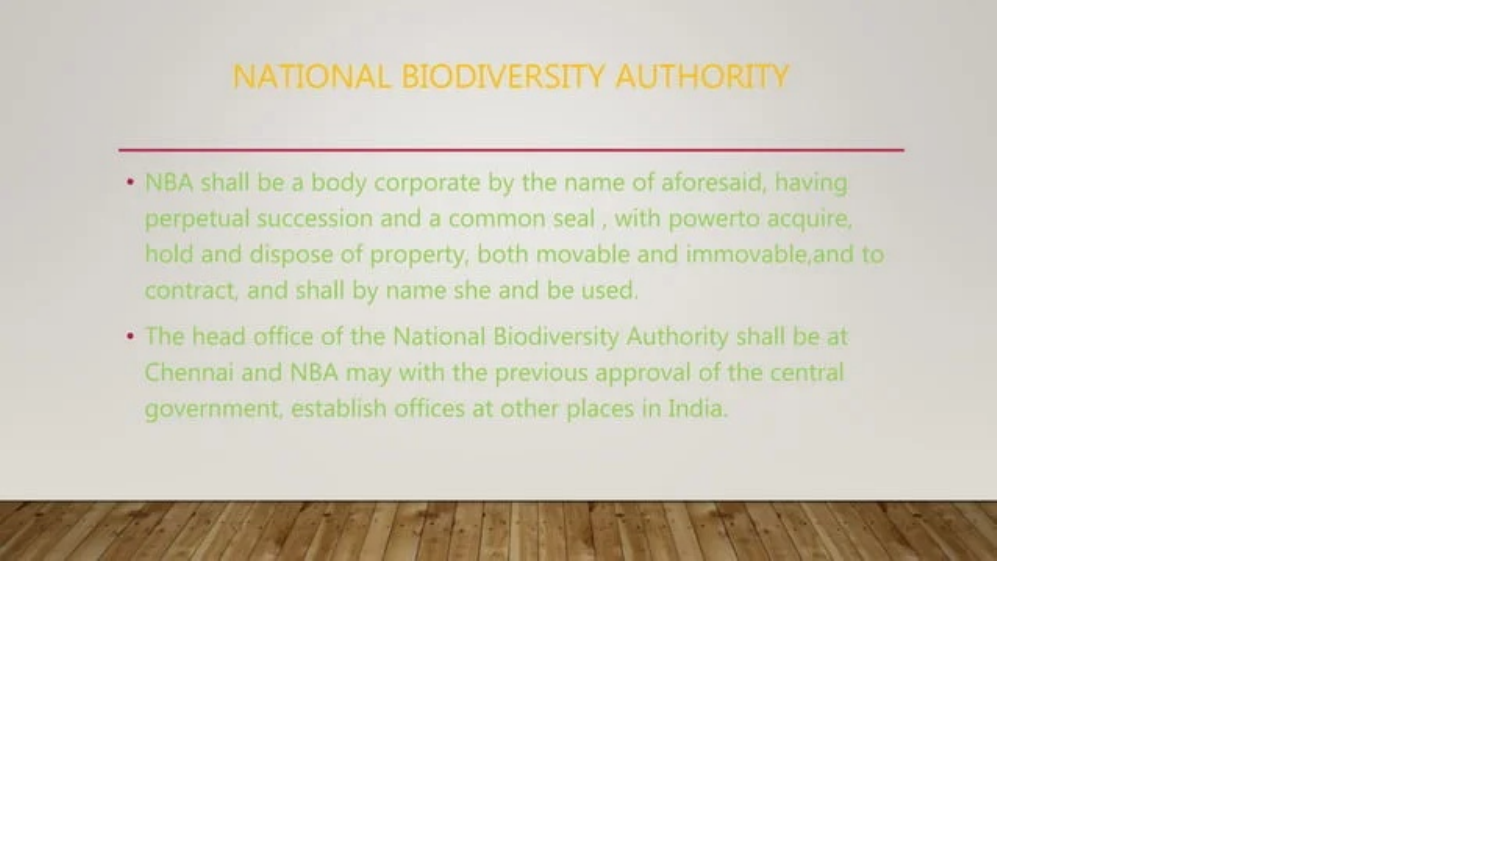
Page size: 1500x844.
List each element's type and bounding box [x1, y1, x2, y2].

picture [0, 0, 997, 562]
